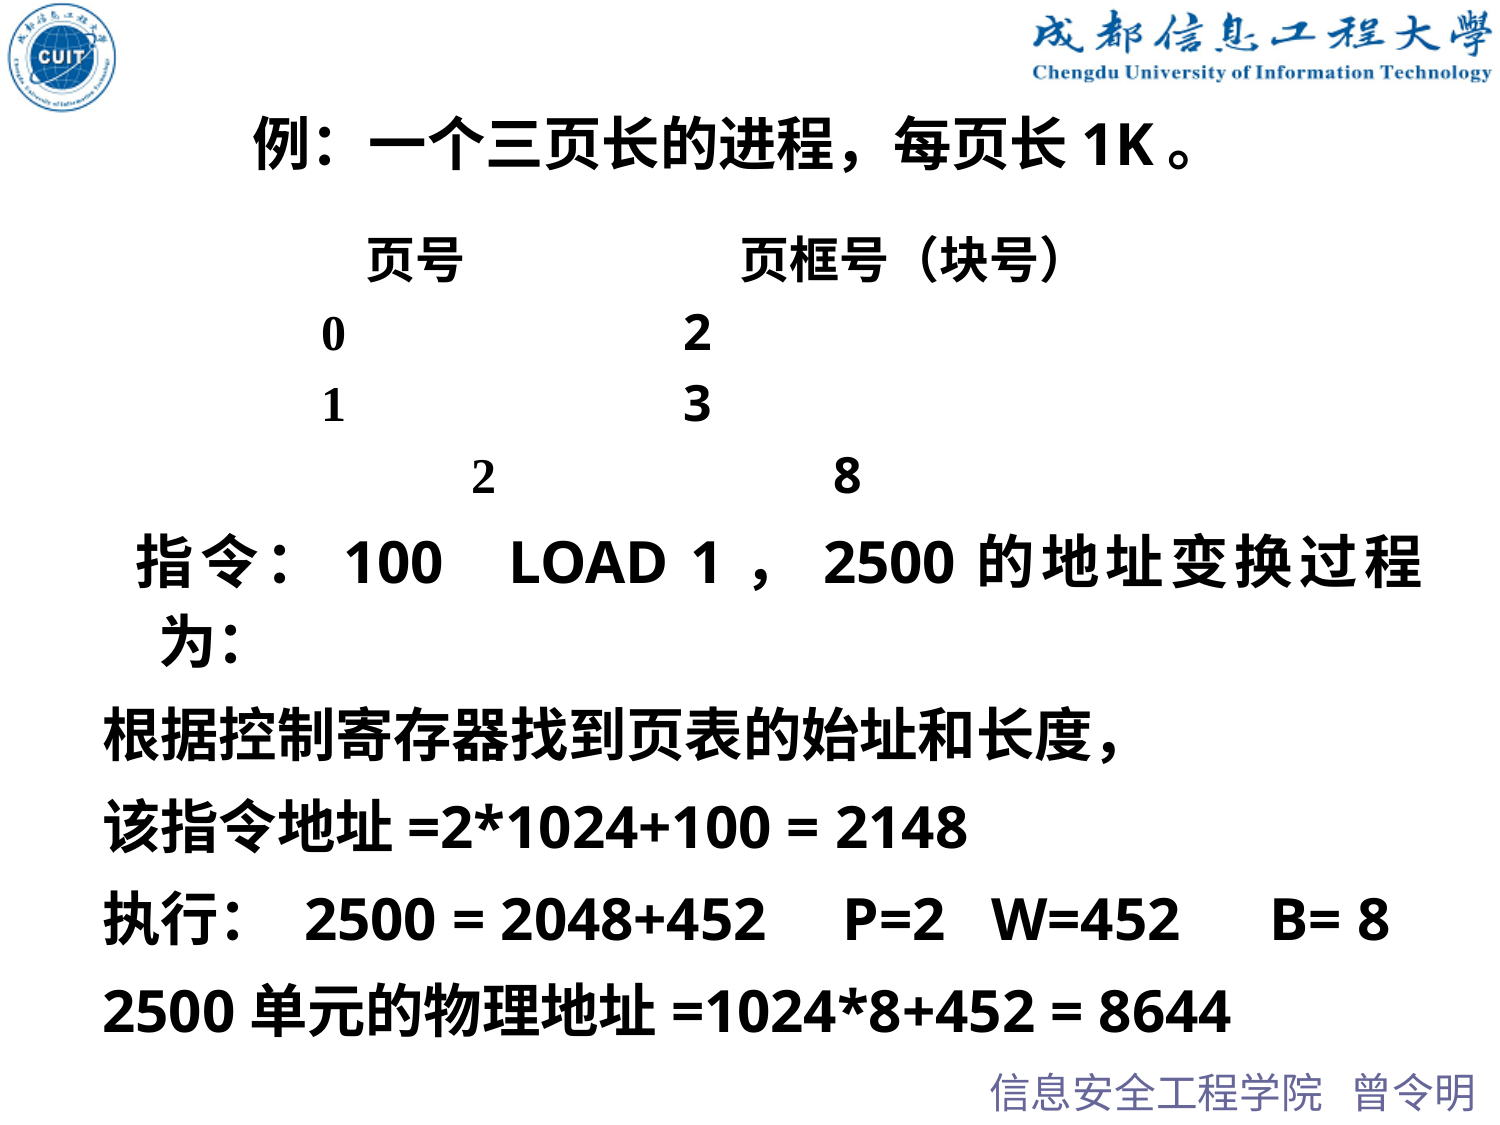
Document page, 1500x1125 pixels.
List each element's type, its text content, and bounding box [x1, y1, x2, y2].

text_box 例：一个三页长的进程，每页长1K。 页号 页框号（块号） 0 2 1 3 2 8 指令：100 LOAD 1，2500的地址变换过程为： 根据控制寄存器找到页表的始址和长度， 该指令地址=2*1024+100 = 2148 执行： 2500 = 2048+452 P=2 W=452 B= 8 2500单元的物理地址=1024*8+452 = 8644 [87, 99, 1438, 1088]
picture [1021, 0, 1500, 91]
picture [0, 0, 130, 116]
